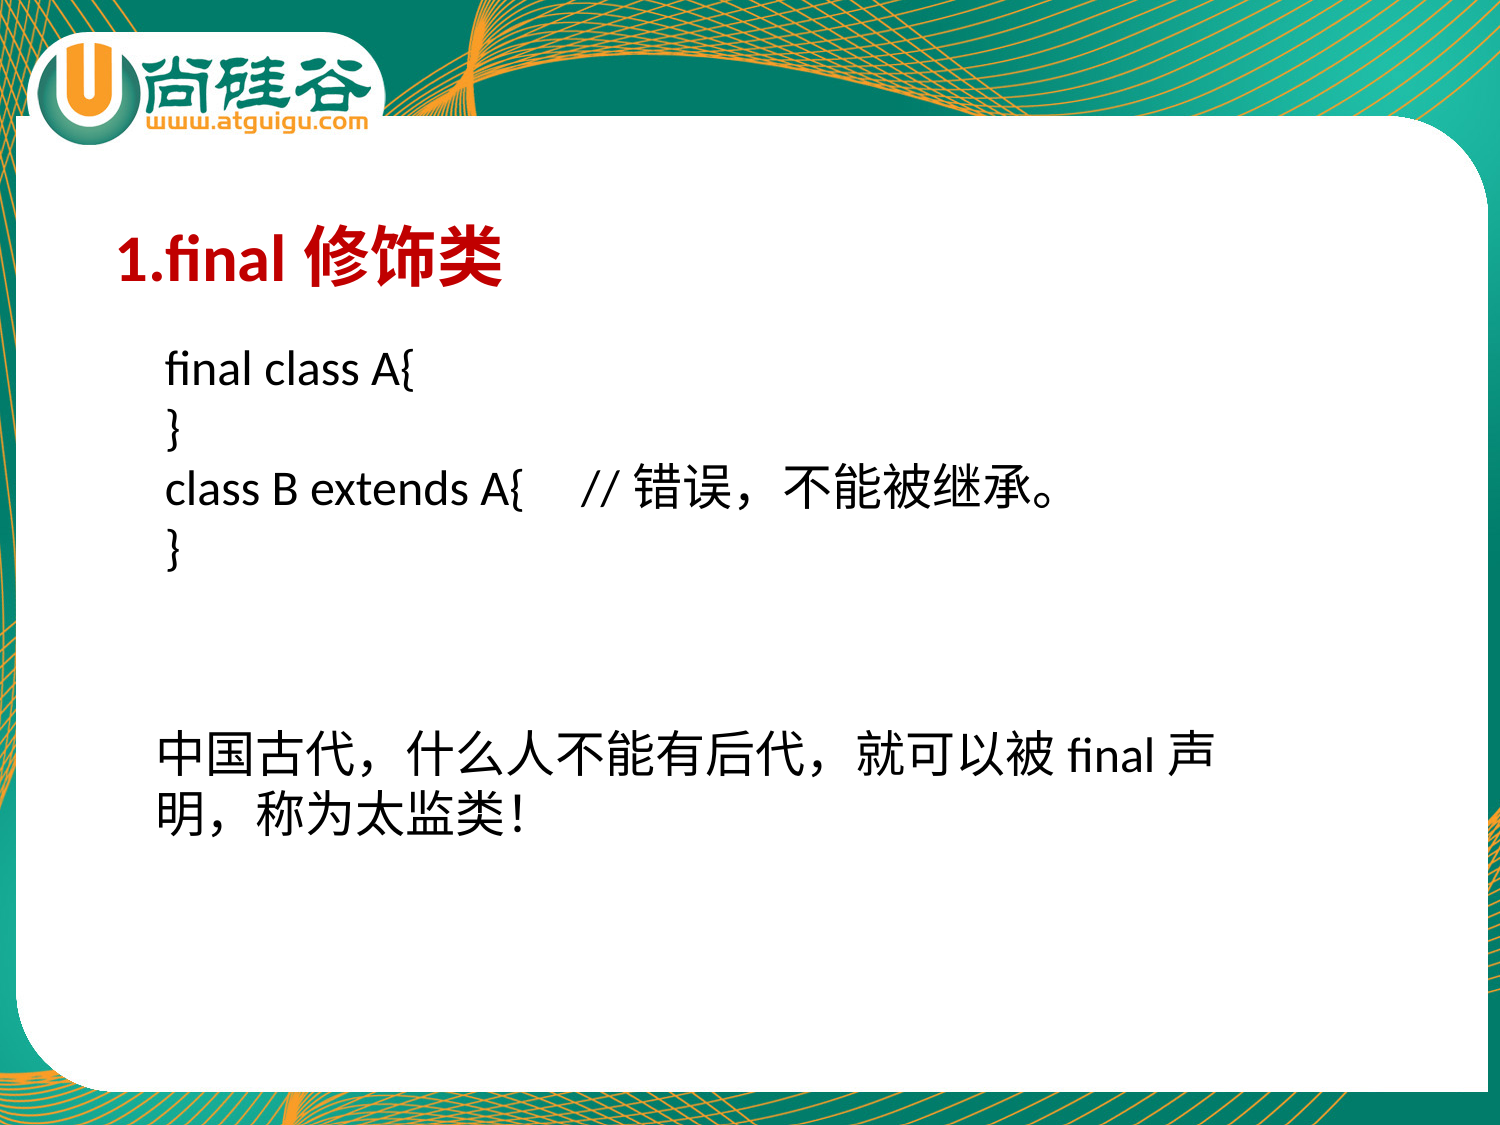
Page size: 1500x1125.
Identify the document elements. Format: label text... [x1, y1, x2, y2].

picture [0, 0, 1500, 1125]
text_box final class A{ } class B extends A{ //错误，不能被继承。 } [150, 328, 1311, 583]
text_box 1.final修饰类 [100, 207, 639, 302]
text_box 中国古代，什么人不能有后代，就可以被final声明，称为太监类！ [140, 714, 1278, 850]
